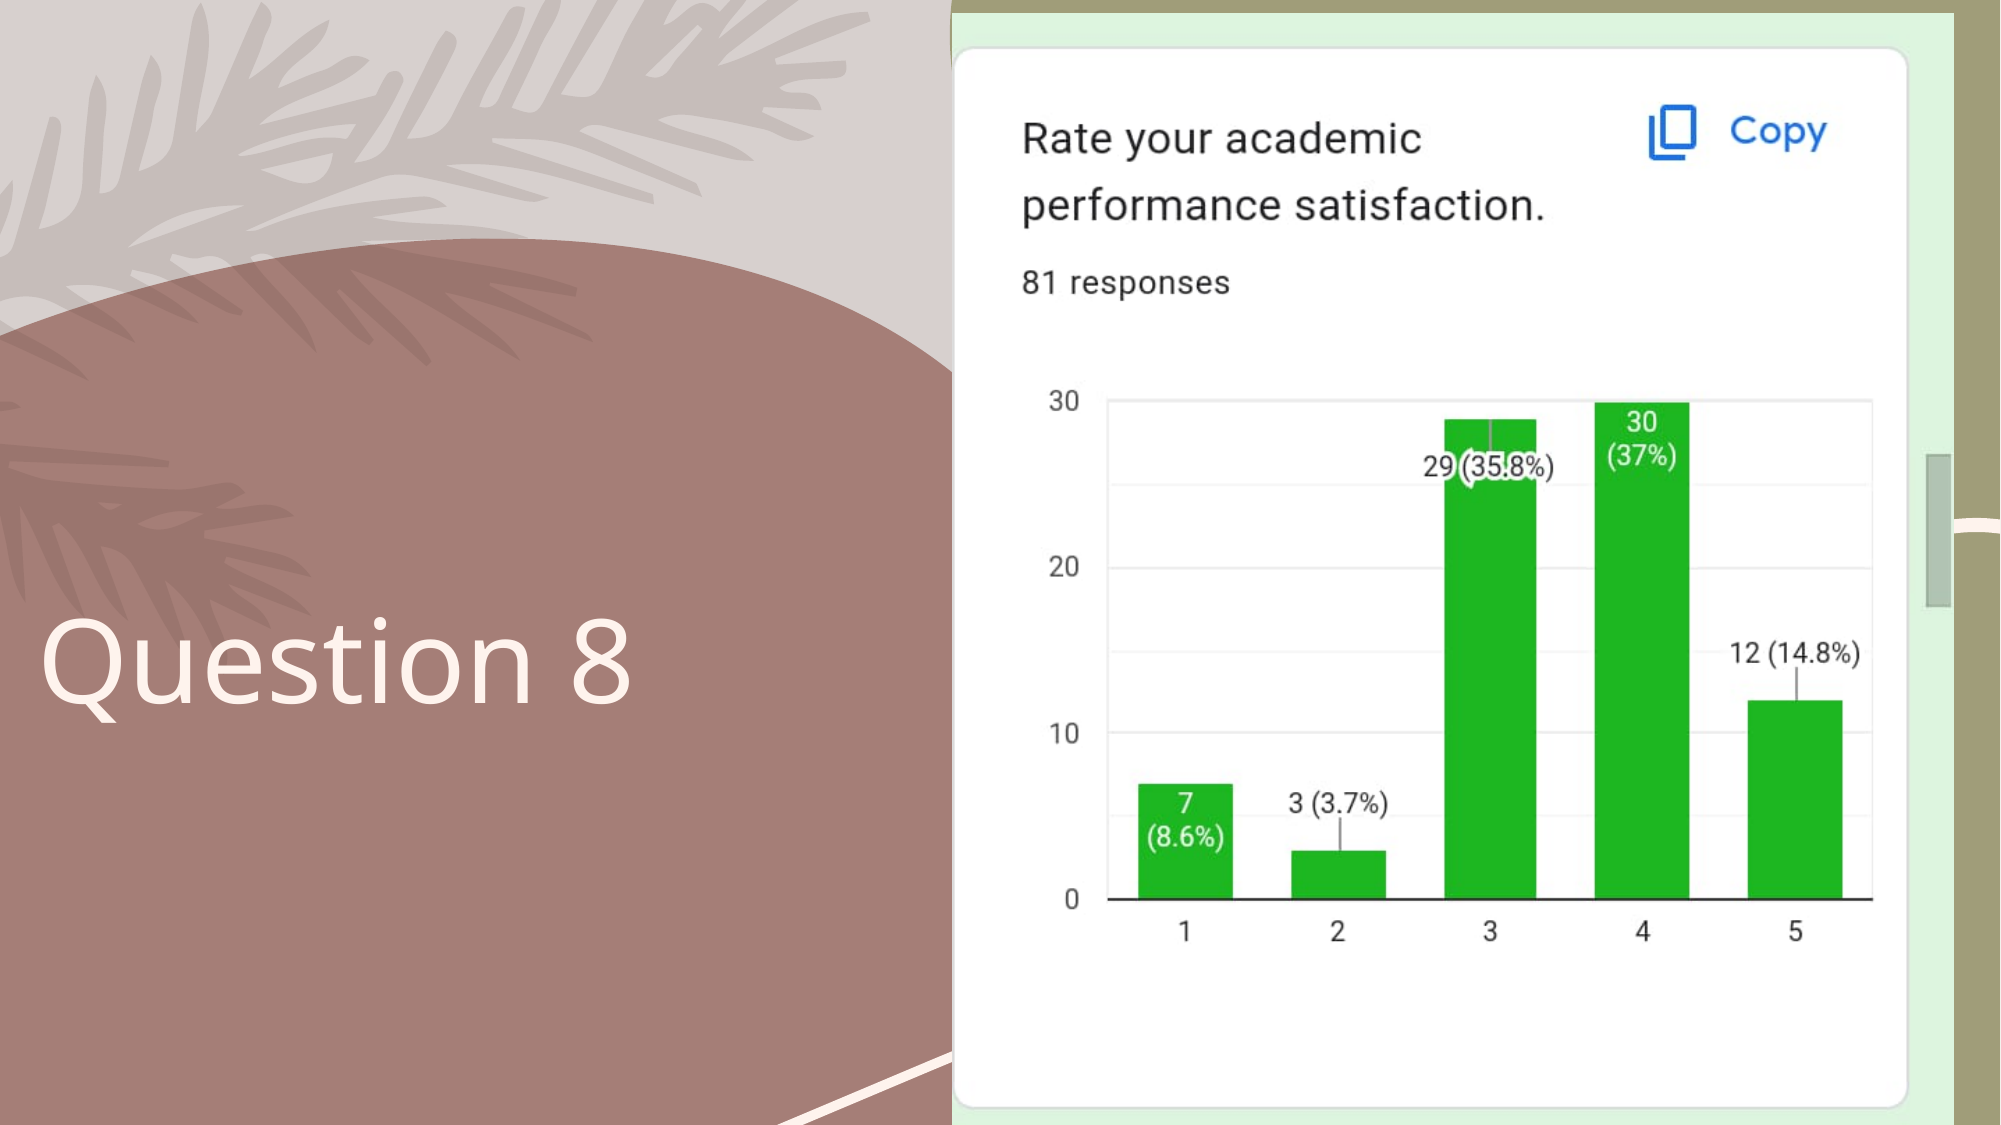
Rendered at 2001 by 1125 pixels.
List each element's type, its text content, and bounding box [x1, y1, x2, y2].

picture [952, 13, 1954, 1125]
title Question 8 [22, 445, 817, 737]
